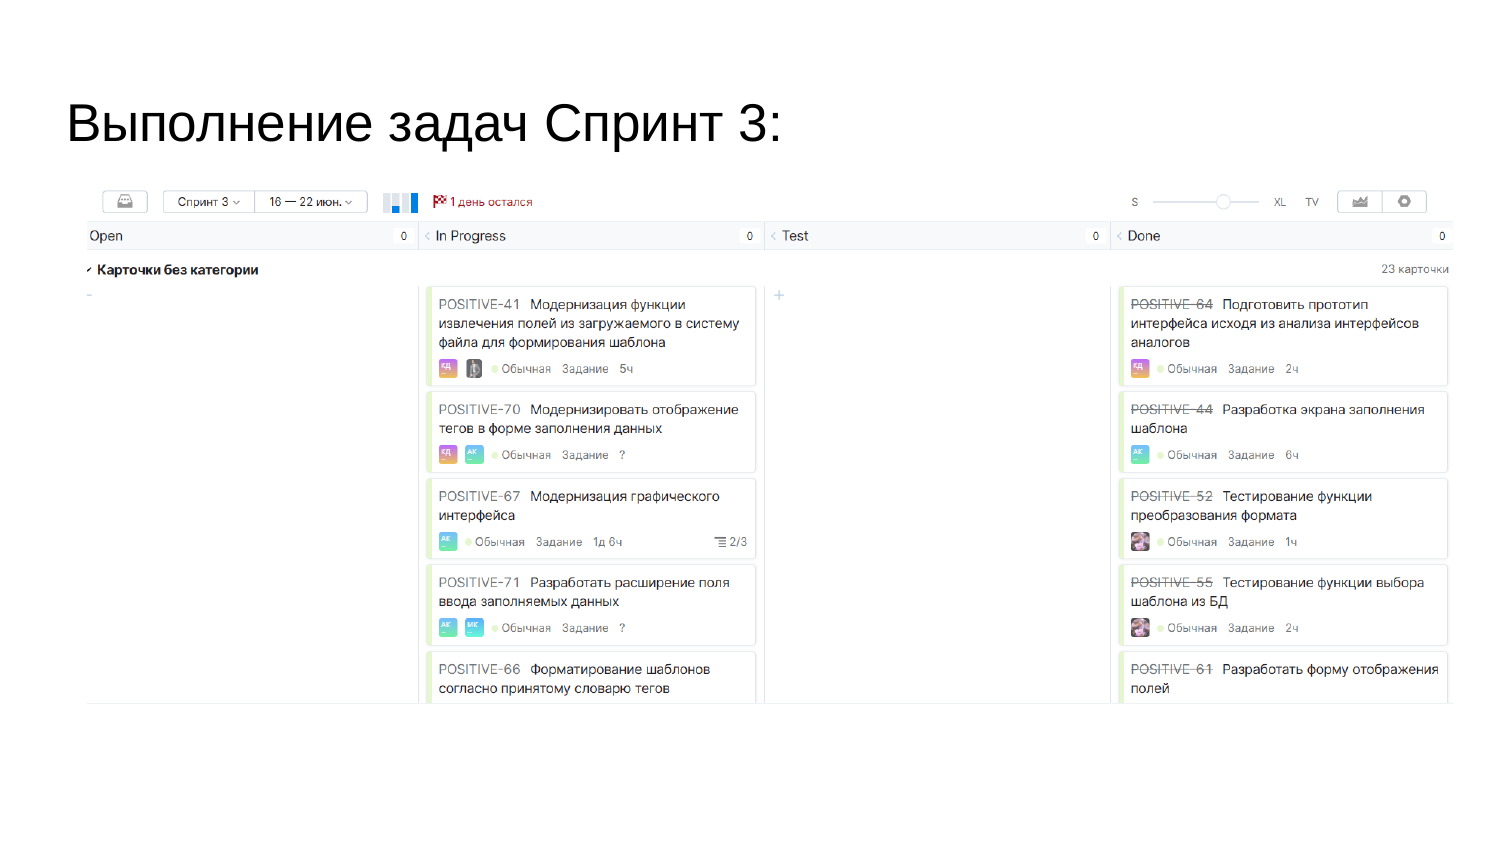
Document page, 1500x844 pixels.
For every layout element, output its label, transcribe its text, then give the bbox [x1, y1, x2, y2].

picture [87, 166, 1453, 707]
title Выполнение задач Спринт 3: [51, 72, 1449, 167]
